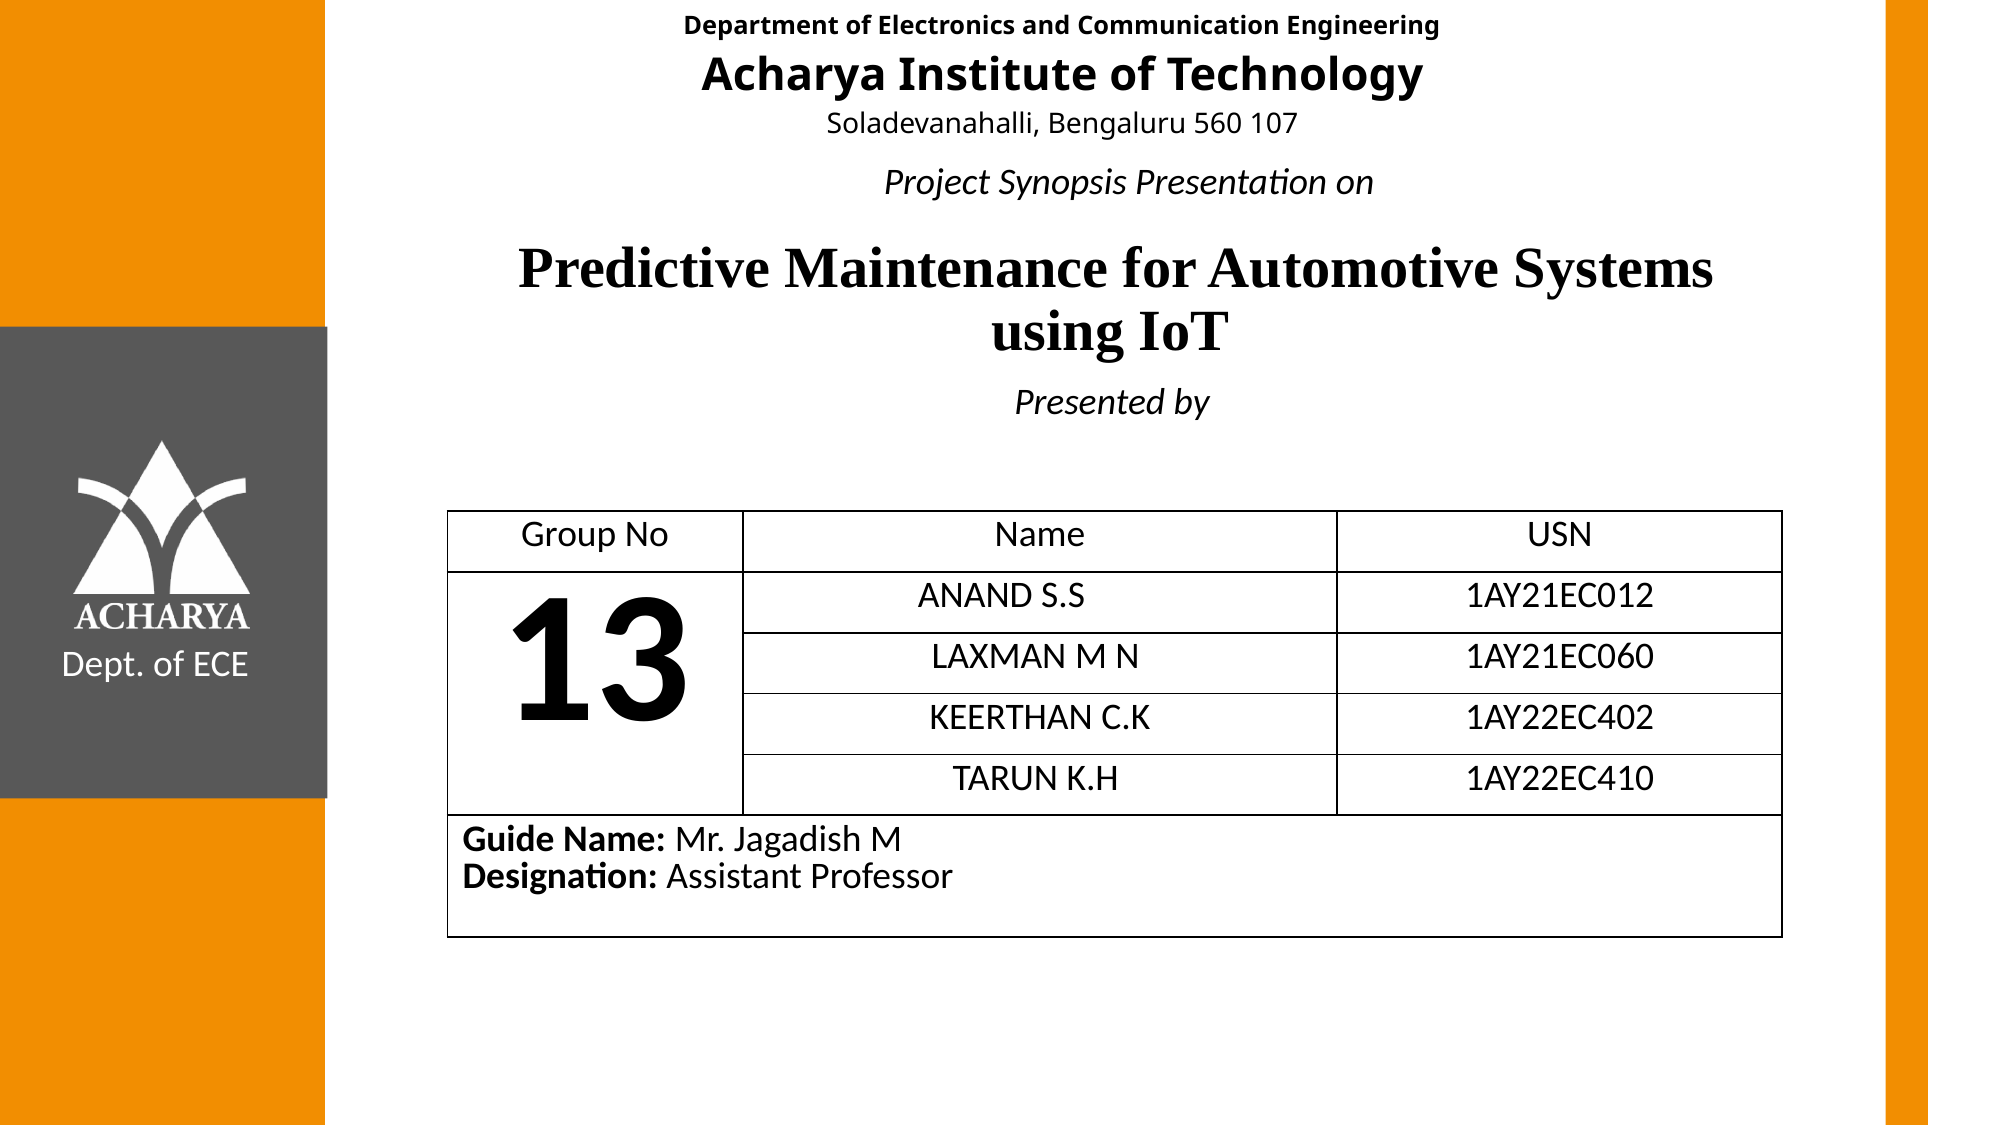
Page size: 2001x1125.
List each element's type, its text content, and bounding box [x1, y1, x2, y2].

table_cell TARUN K.H [744, 755, 1336, 814]
table_cell 1AY21EC060 [1338, 634, 1781, 693]
table_cell ANAND S.S [744, 573, 1336, 632]
table_header USN [1338, 512, 1781, 571]
text_box [1885, 0, 1928, 1125]
table_cell Guide Name: Mr. Jagadish M Designation: Assistant Professor [448, 816, 1781, 936]
table_header Group No [448, 512, 742, 571]
table_header Name [744, 512, 1336, 571]
table_cell 13 [448, 573, 742, 814]
table_cell 1AY22EC402 [1338, 694, 1781, 754]
text_box Department of Electronics and Communication Engineering Acharya Institute of Technology Soladevanahalli, Bengaluru 560 107 [437, 0, 1688, 150]
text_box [0, 326, 328, 799]
text_box Predictive Maintenance for Automotive Systems using IoT [479, 229, 1755, 371]
table_cell KEERTHAN C.K [744, 694, 1336, 754]
text_box Presented by [999, 369, 1225, 430]
text_box Project Synopsis Presentation on [849, 150, 1400, 210]
table_cell LAXMAN M N [744, 634, 1336, 693]
text_box [0, 799, 325, 1125]
table_cell 1AY21EC012 [1338, 573, 1781, 632]
text_box [0, 0, 325, 326]
table_cell 1AY22EC410 [1338, 755, 1781, 814]
